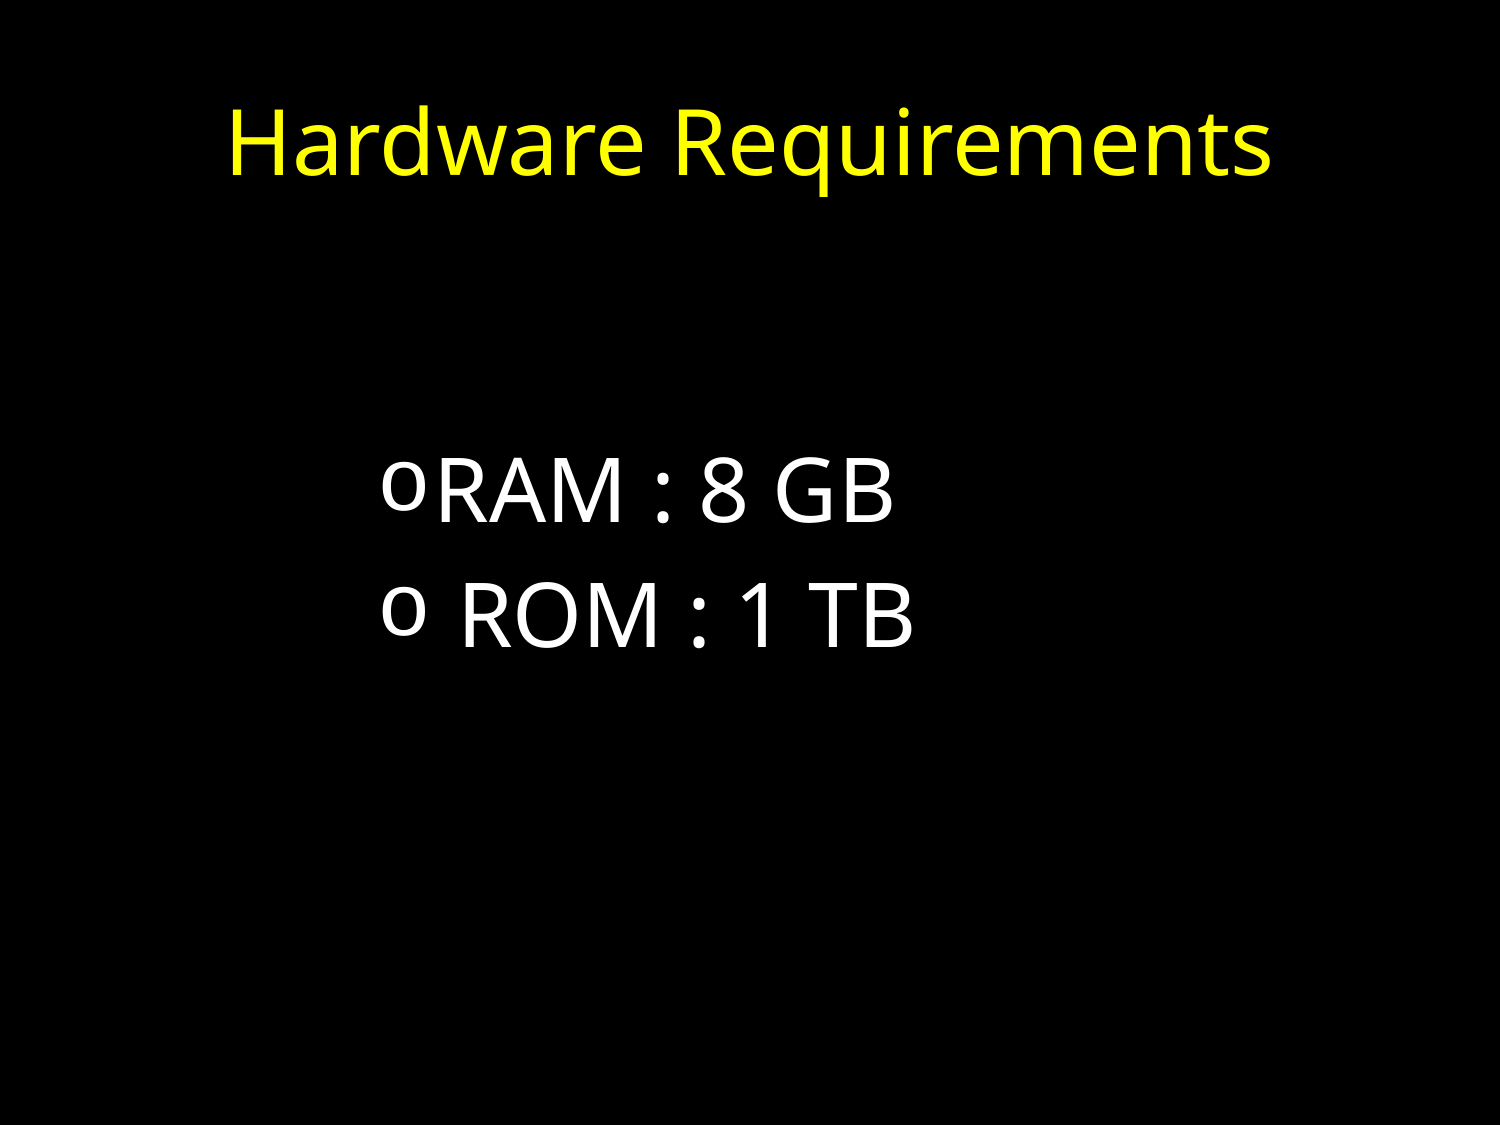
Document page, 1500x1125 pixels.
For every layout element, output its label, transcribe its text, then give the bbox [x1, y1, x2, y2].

list RAM : 8 GB ROM : 1 TB [362, 299, 1050, 813]
title Hardware Requirements [75, 45, 1425, 233]
